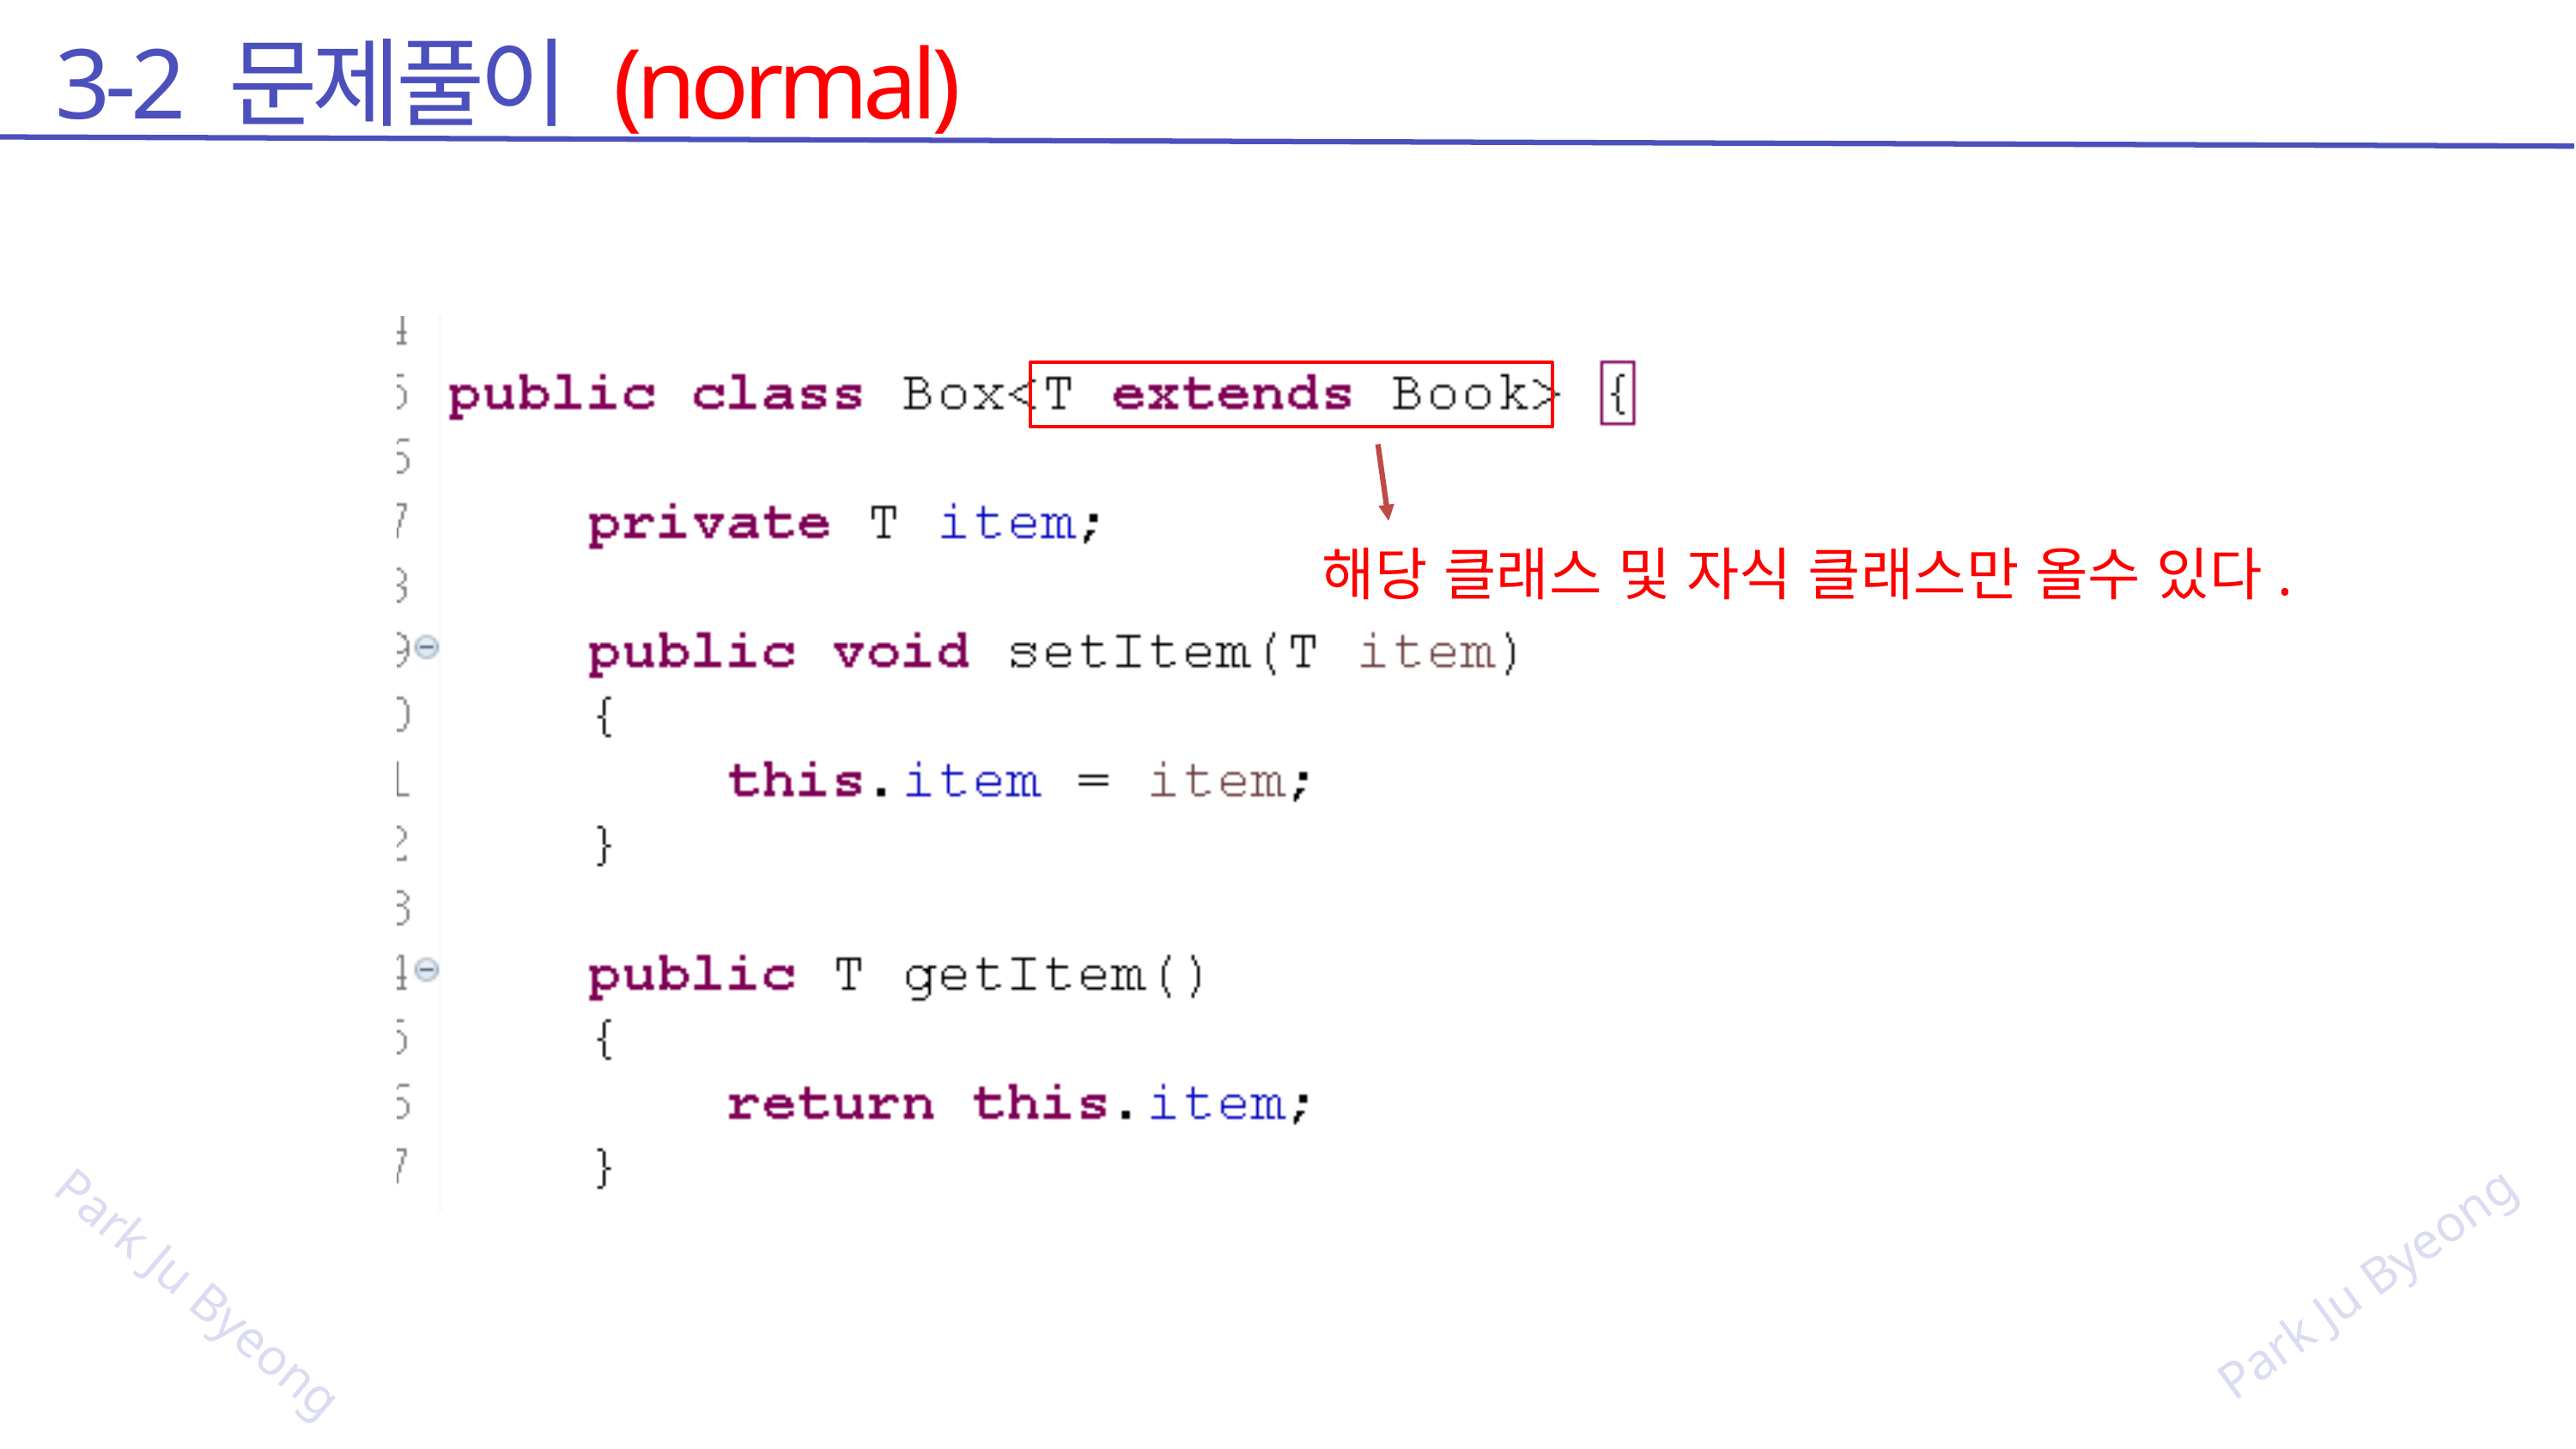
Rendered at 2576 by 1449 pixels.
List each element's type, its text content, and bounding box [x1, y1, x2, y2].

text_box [0, 136, 2574, 147]
text_box 3-2 문제풀이 (normal) [42, 15, 1589, 134]
picture [397, 316, 1666, 1211]
text_box 해당 클래스 및 자식 클래스만 올수 있다. [1669, 531, 2576, 613]
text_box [1377, 444, 1389, 521]
